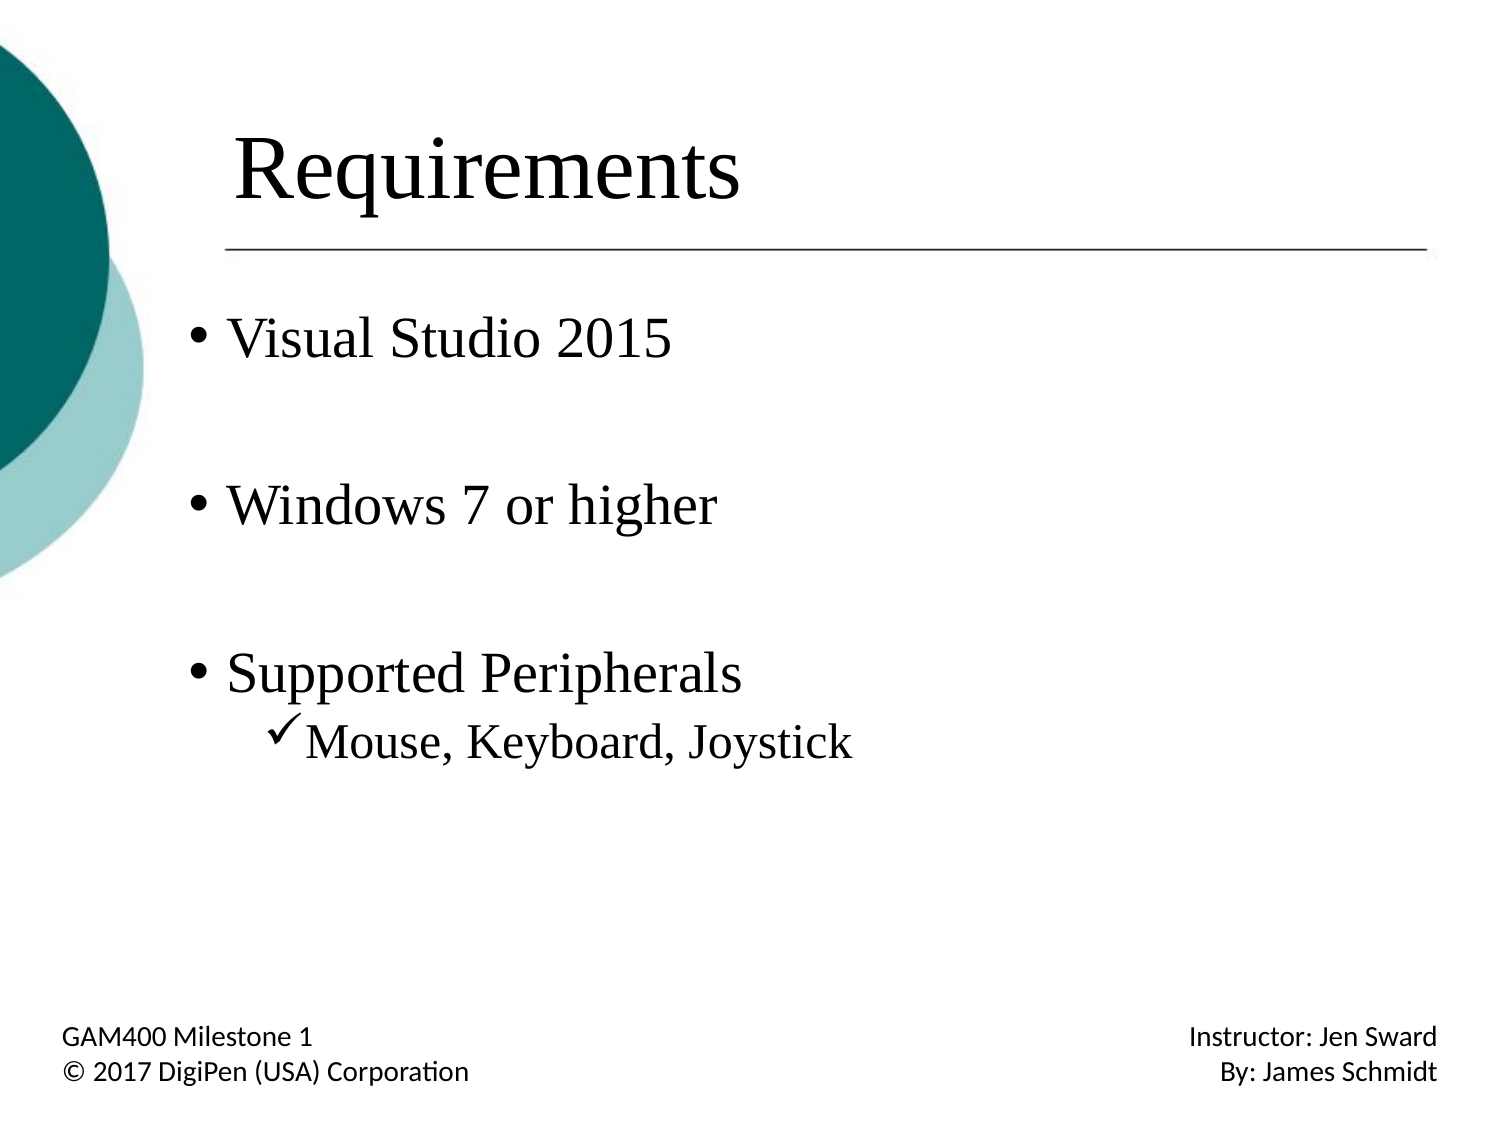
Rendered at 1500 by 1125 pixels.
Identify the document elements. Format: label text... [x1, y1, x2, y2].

picture [0, 0, 1500, 1125]
text_box GAM400 Milestone 1 © 2017 DigiPen (USA) Corporation Instructor: Jen Sward By: James Schmidt [46, 1009, 1453, 1097]
title Requirements [103, 59, 1397, 278]
list Visual Studio 2015 Windows 7 or higher Supported Peripherals Mouse, Keyboard, Joystick [173, 299, 1397, 1009]
